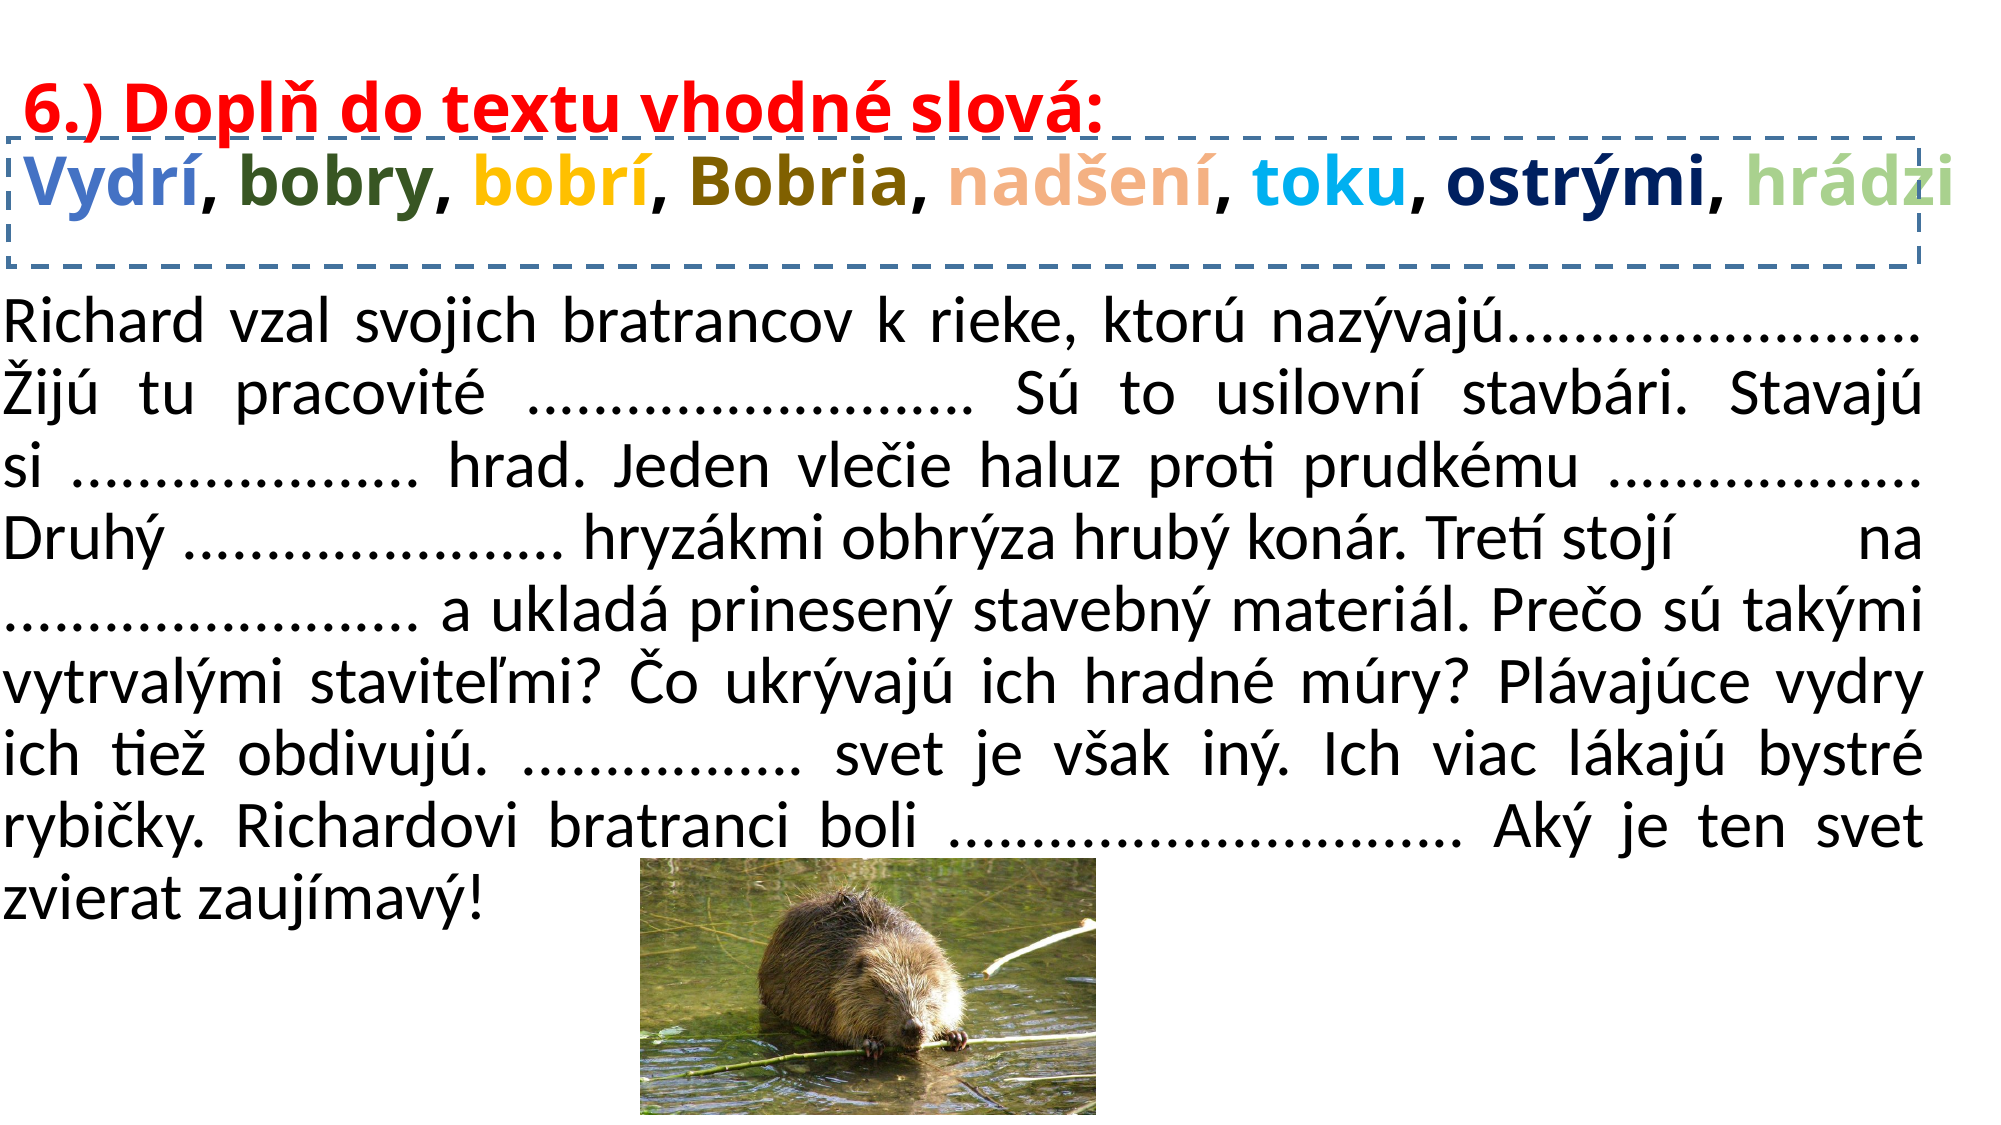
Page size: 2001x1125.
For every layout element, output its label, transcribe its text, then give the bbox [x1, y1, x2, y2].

list Richard vzal svojich bratrancov k rieke, ktorú nazývajú......................... Žijú tu pracovité ........................... Sú to usilovní stavbári. Stavajú si ..................... hrad. Jeden vlečie haluz proti prudkému ................... Druhý ....................... hryzákmi obhrýza hrubý konár. Tretí stojí na ......................... a ukladá prinesený stavebný materiál. Prečo sú takými vytrvalými staviteľmi? Čo ukrývajú ich hradné múry? Plávajúce vydry ich tiež obdivujú. ................. svet je však iný. Ich viac lákajú bystré rybičky. Richardovi bratranci boli ............................... Aký je ten svet zvierat zaujímavý! [0, 277, 1940, 1064]
picture [640, 858, 1096, 1115]
title 6.) Doplň do textu vhodné slová: Vydrí, bobry, bobrí, Bobria, nadšení, toku, ostrými, hrádzi [8, 38, 1979, 256]
text_box [7, 137, 1920, 268]
